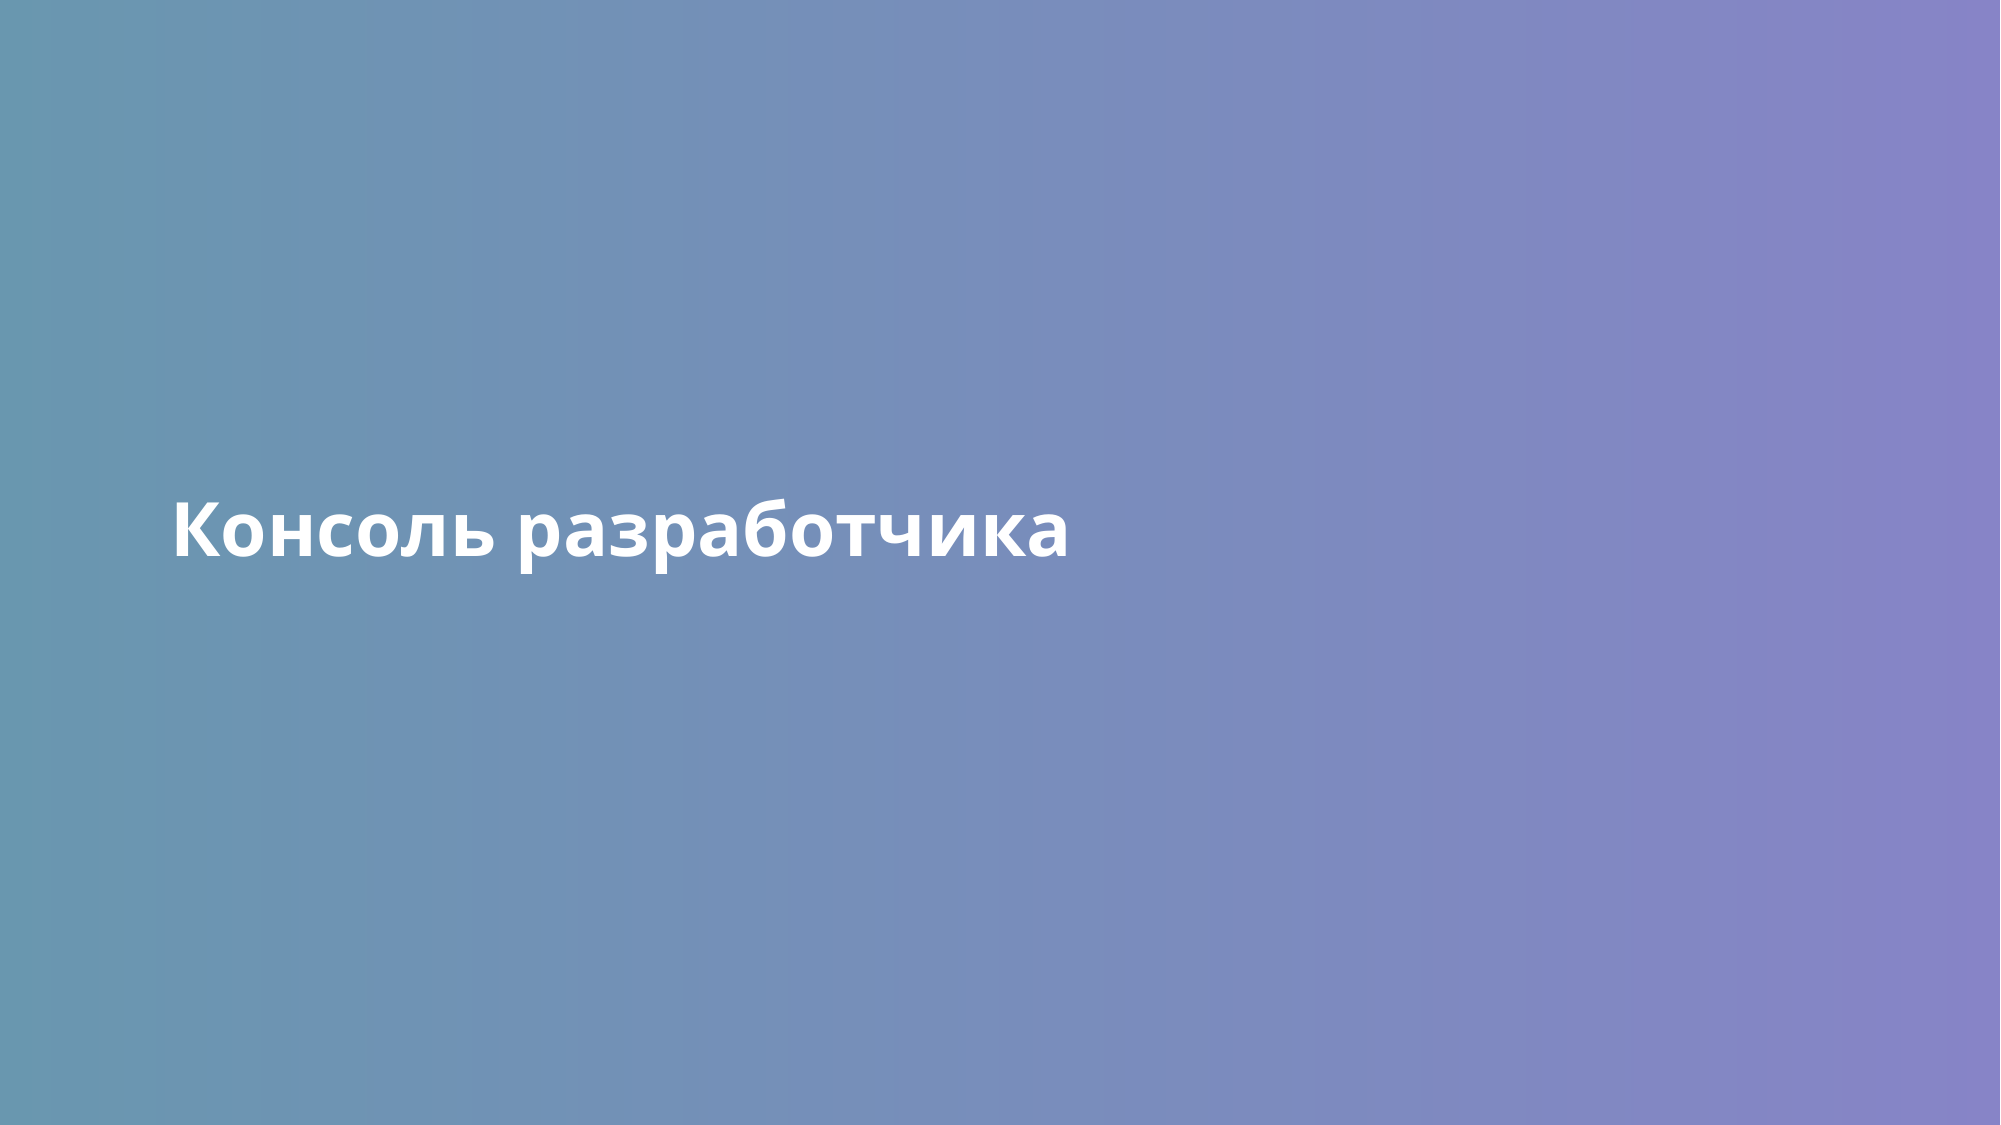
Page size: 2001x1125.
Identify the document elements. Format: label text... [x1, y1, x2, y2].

title Консоль разработчика [170, 434, 1273, 573]
